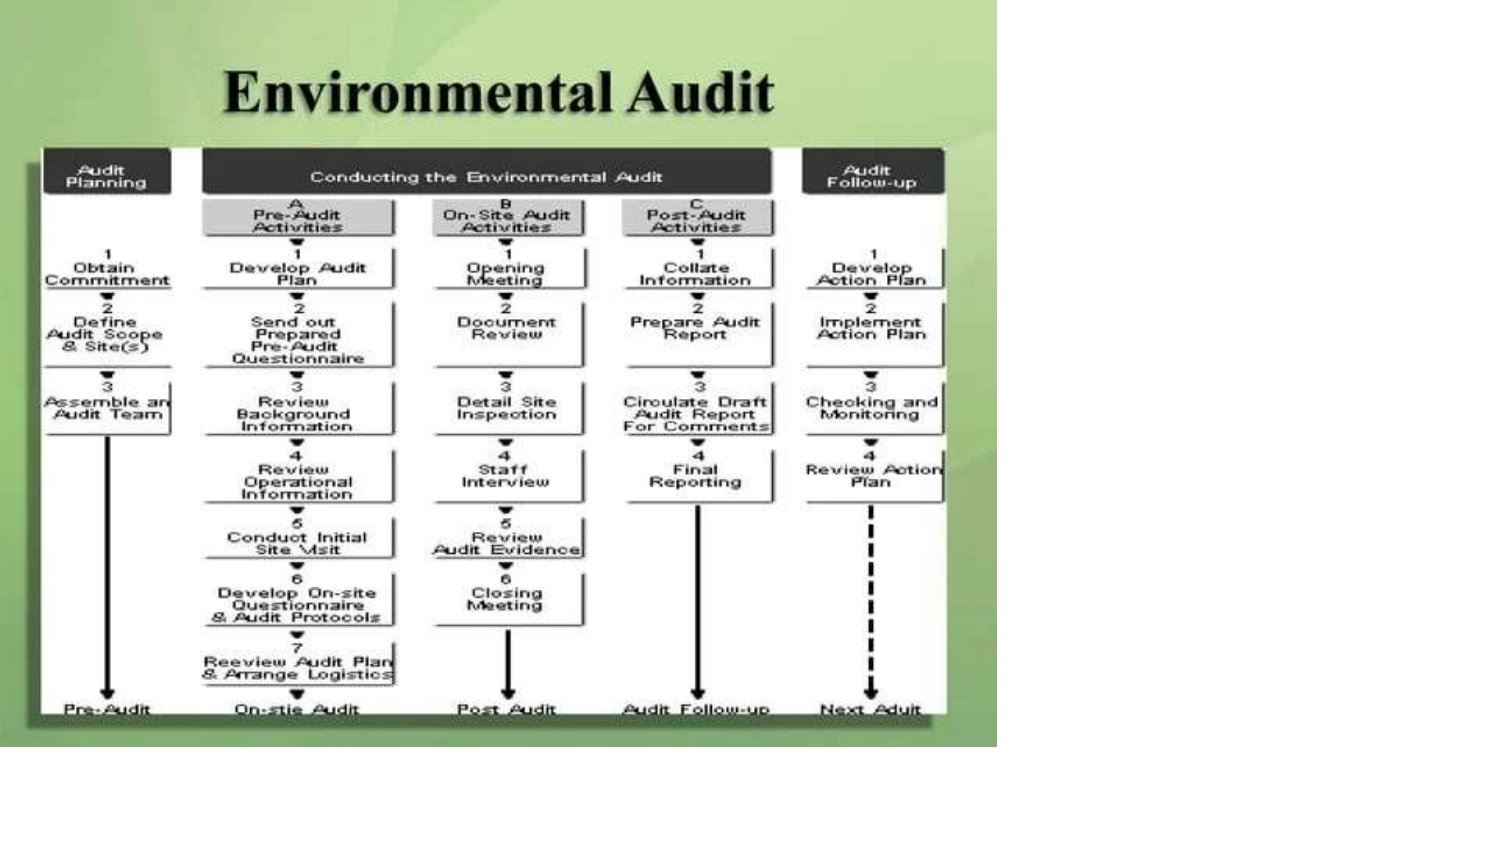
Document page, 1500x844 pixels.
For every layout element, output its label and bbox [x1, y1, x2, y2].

picture [0, 0, 997, 748]
